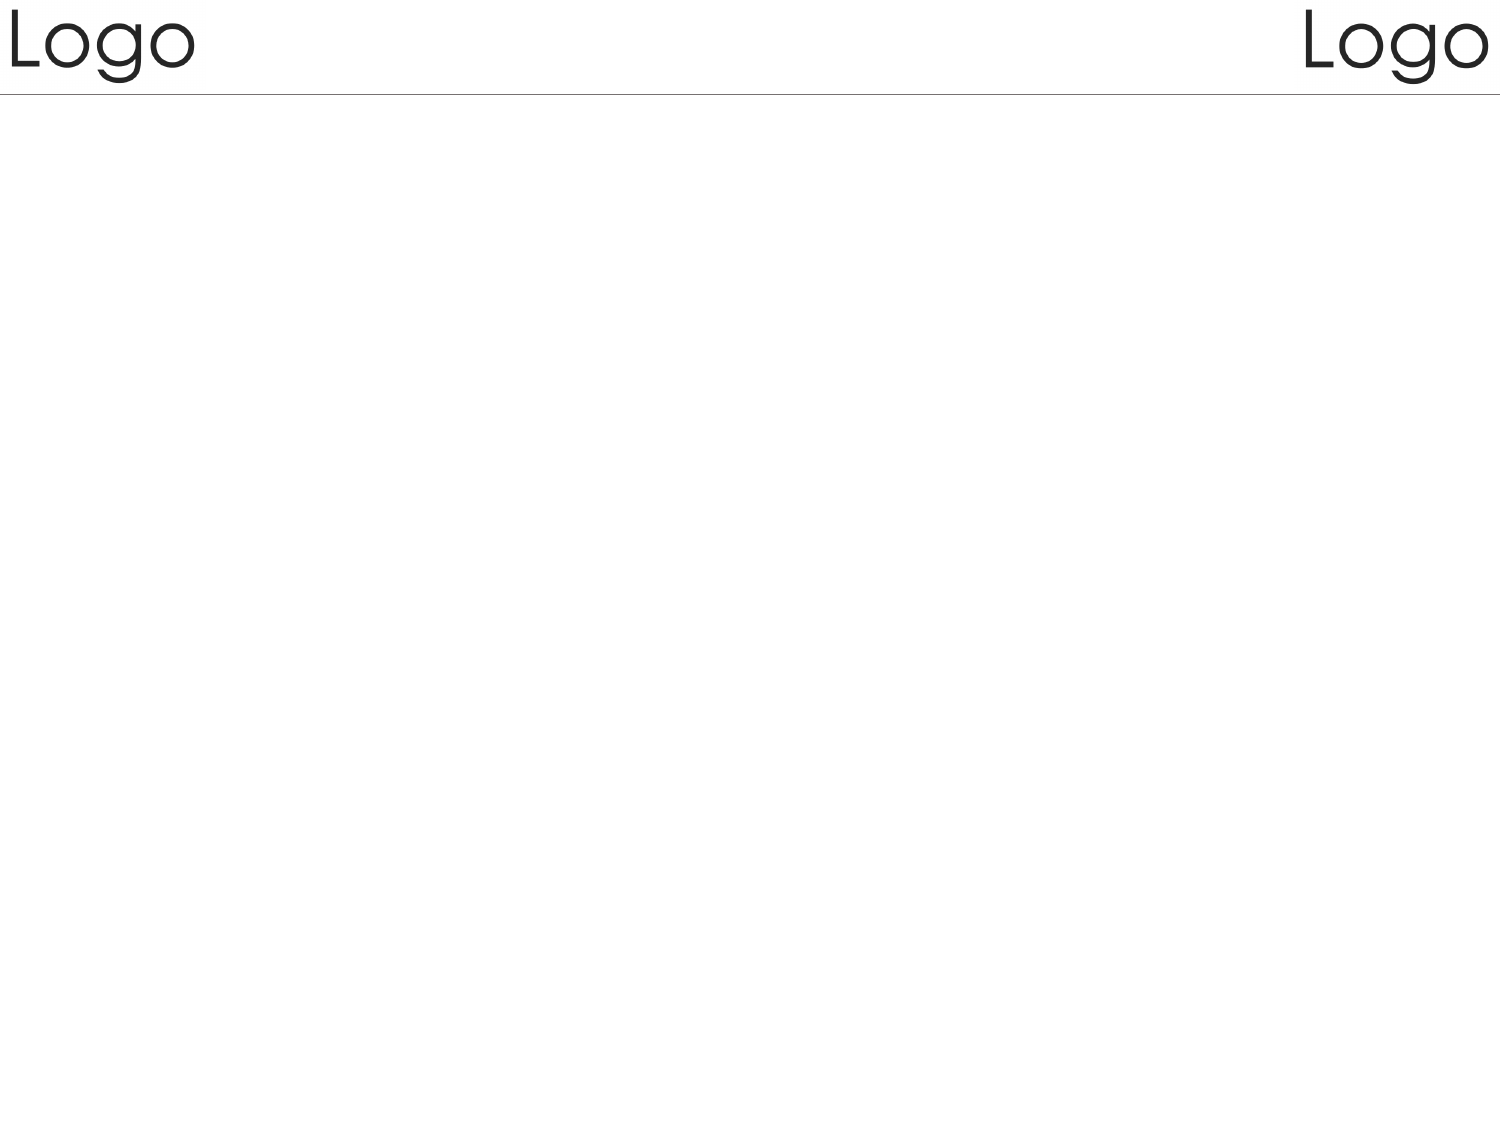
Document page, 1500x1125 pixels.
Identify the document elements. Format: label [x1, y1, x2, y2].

picture [1294, 0, 1500, 91]
picture [0, 0, 206, 90]
